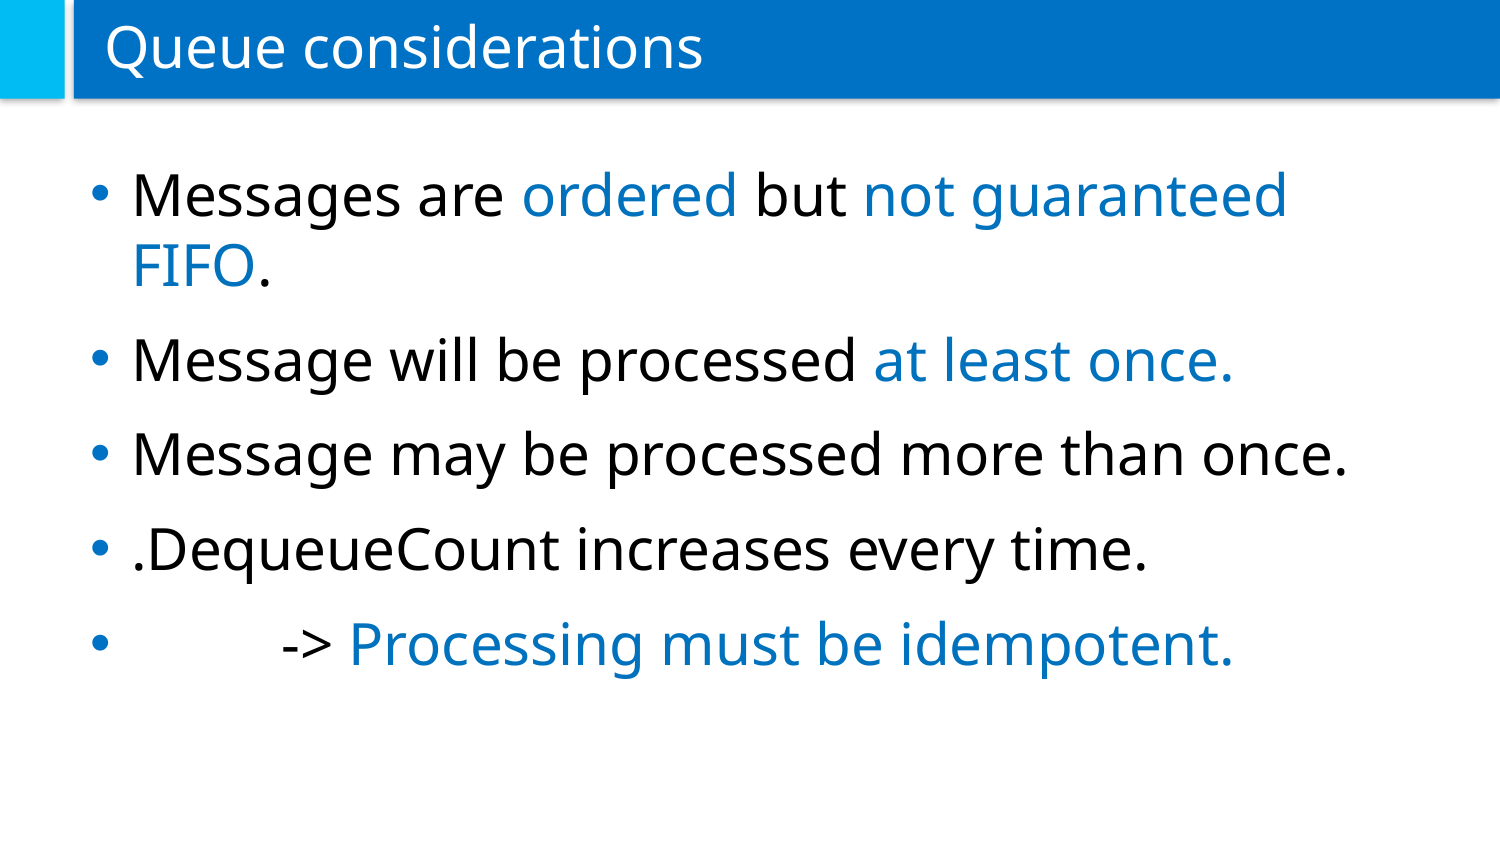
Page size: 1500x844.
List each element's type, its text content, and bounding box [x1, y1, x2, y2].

list Messages are ordered but not guaranteed FIFO. Message will be processed at least once. Message may be processed more than once. .DequeueCount increases every time. -> Processing must be idempotent. [75, 150, 1425, 754]
title Queue considerations [74, 0, 1500, 99]
